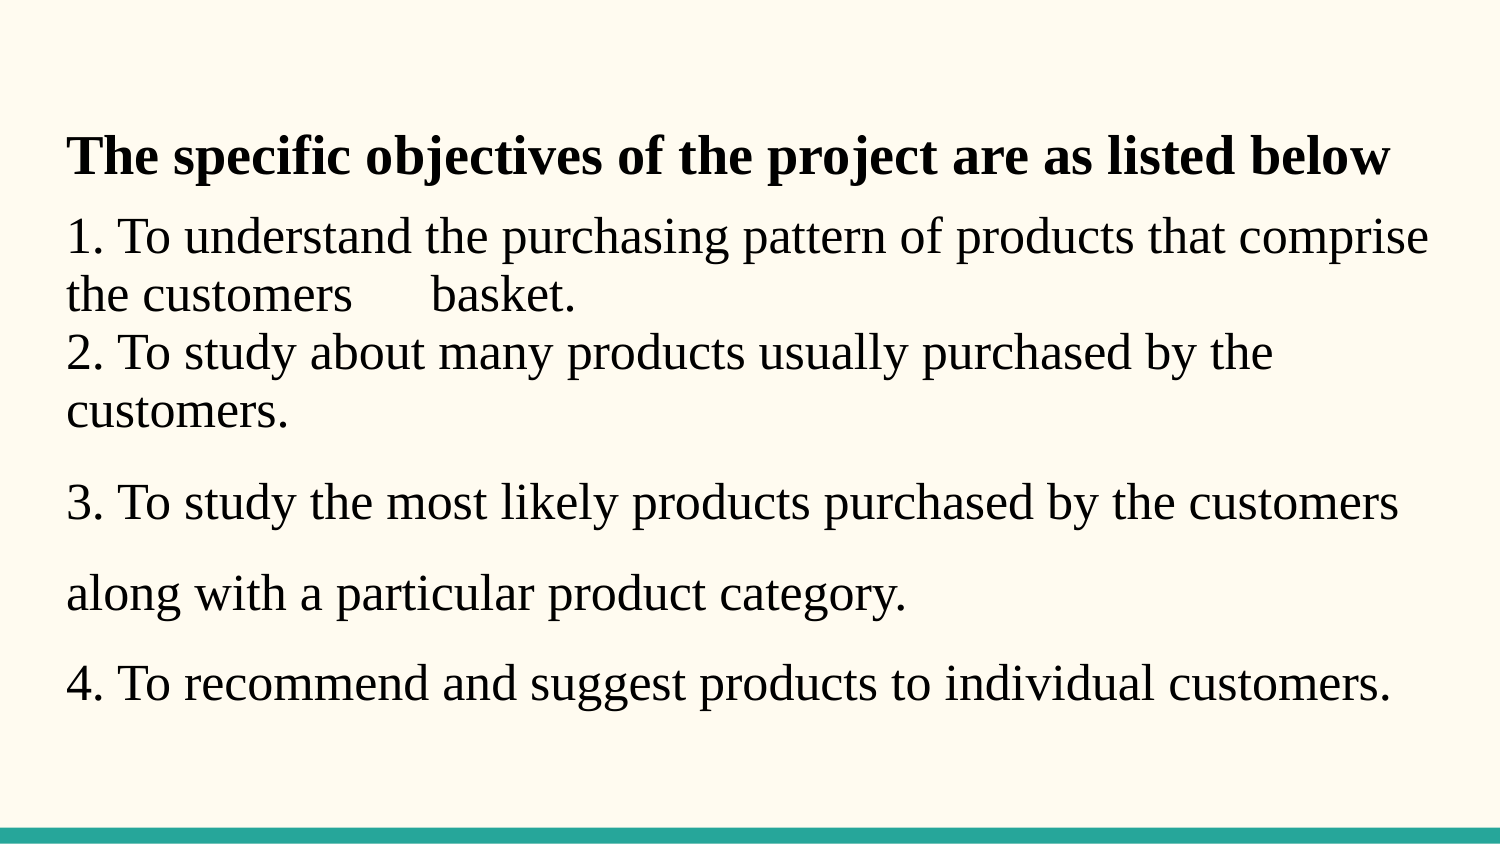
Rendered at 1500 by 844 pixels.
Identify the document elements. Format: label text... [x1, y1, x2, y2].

list 1. To understand the purchasing pattern of products that comprise the customers basket. 2. To study about many products usually purchased by the customers. 3. To study the most likely products purchased by the customers along with a particular product category. 4. To recommend and suggest products to individual customers. [51, 192, 1449, 750]
title The specific objectives of the project are as listed below [51, 72, 1449, 174]
